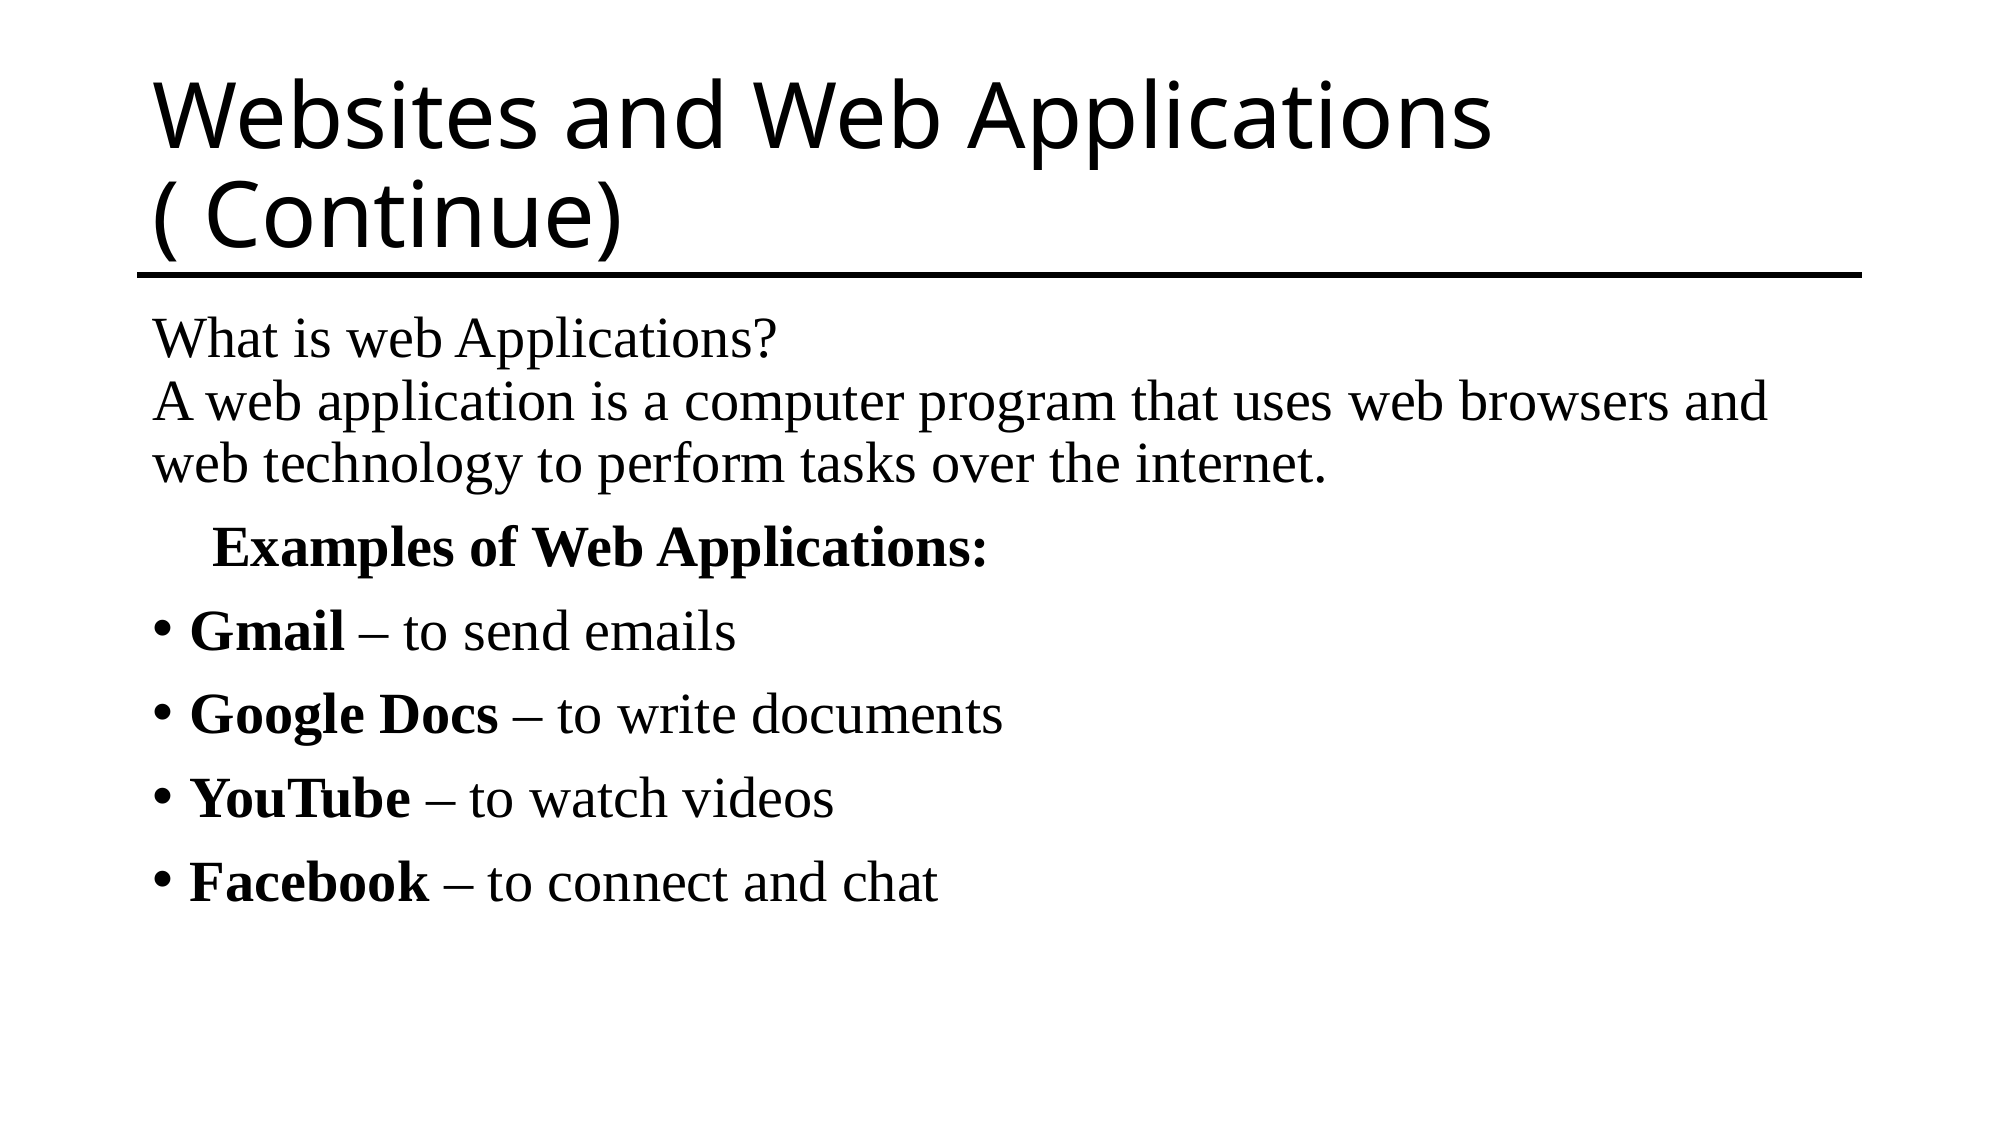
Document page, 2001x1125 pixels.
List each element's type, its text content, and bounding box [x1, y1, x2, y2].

title Websites and Web Applications ( Continue) [137, 59, 1863, 274]
list What is web Applications? A web application is a computer program that uses web browsers and web technology to perform tasks over the internet. 💡 Examples of Web Applications: Gmail – to send emails Google Docs – to write documents YouTube – to watch videos Facebook – to connect and chat [137, 299, 1863, 1014]
